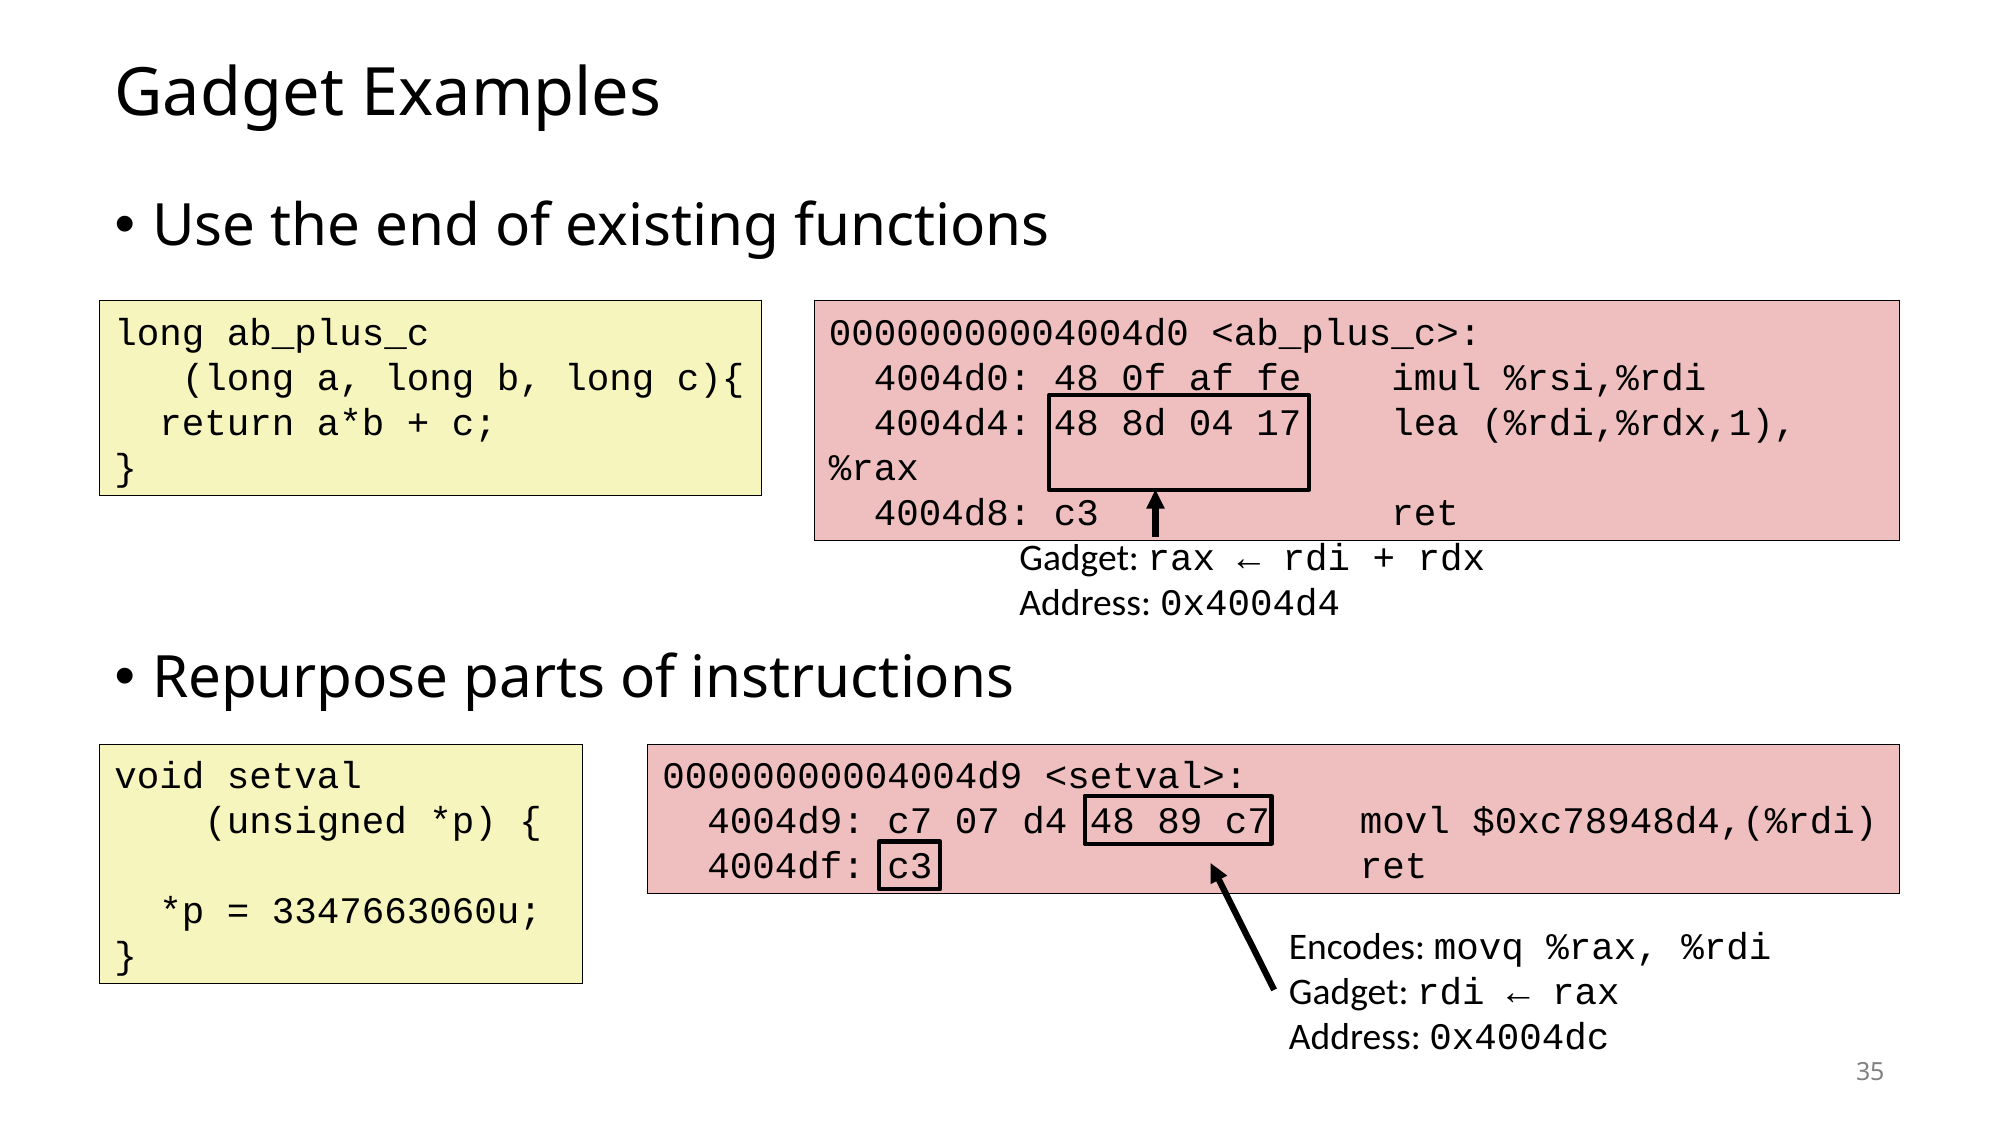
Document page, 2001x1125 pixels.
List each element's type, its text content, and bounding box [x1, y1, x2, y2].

text_box Encodes: movq %rax, %rdi Gadget: rdi ← rax Address: 0x4004dc [1274, 915, 1787, 1065]
text_box 00000000004004d0 <ab_plus_c>: 4004d0: 48 0f af fe imul %rsi,%rdi 4004d4: 48 8d 04 17 lea (%rdi,%rdx,1),%rax 4004d8: c3 ret [814, 300, 1900, 541]
text_box 00000000004004d9 <setval>: 4004d9: c7 07 d4 48 89 c7 movl $0xc78948d4,(%rdi) 4004df: c3 ret [647, 744, 1900, 894]
title Gadget Examples [99, 37, 1900, 150]
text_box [1210, 863, 1272, 991]
text_box [879, 841, 940, 890]
text_box [1084, 795, 1272, 844]
text_box void setval (unsigned *p) { *p = 3347663060u; } [99, 744, 583, 984]
text_box [1049, 395, 1309, 490]
text_box long ab_plus_c (long a, long b, long c){ return a*b + c; } [99, 300, 762, 496]
list Use the end of existing functions Repurpose parts of instructions [99, 187, 1900, 1013]
slide_number 35 [1749, 1042, 1900, 1103]
text_box Gadget: rax ← rdi + rdx Address: 0x4004d4 [1004, 525, 1501, 630]
